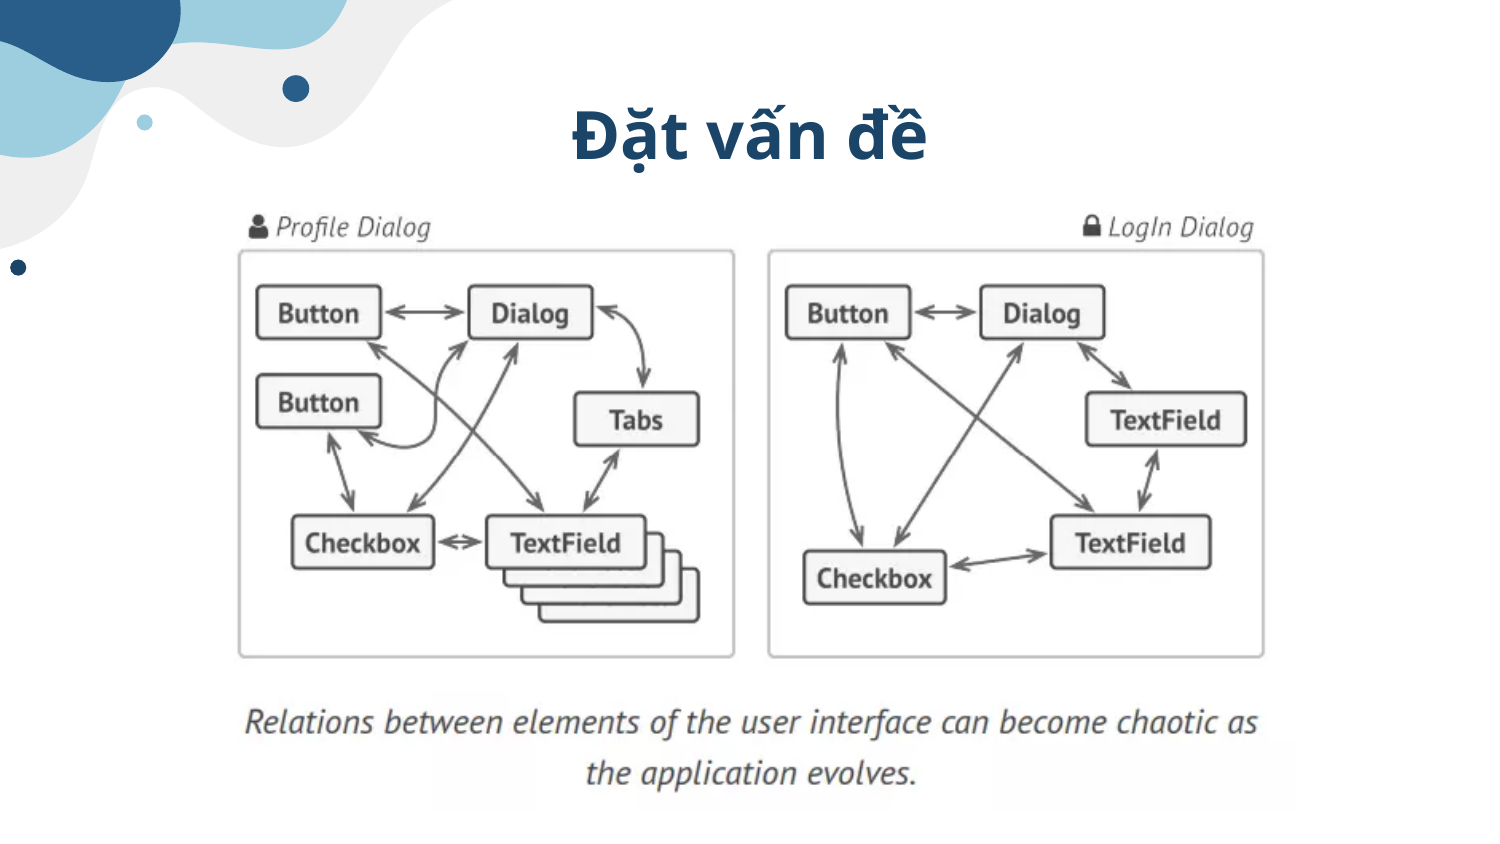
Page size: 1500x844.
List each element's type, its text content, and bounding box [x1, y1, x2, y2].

picture [202, 180, 1297, 812]
title Đặt vấn đề [88, 78, 1412, 154]
